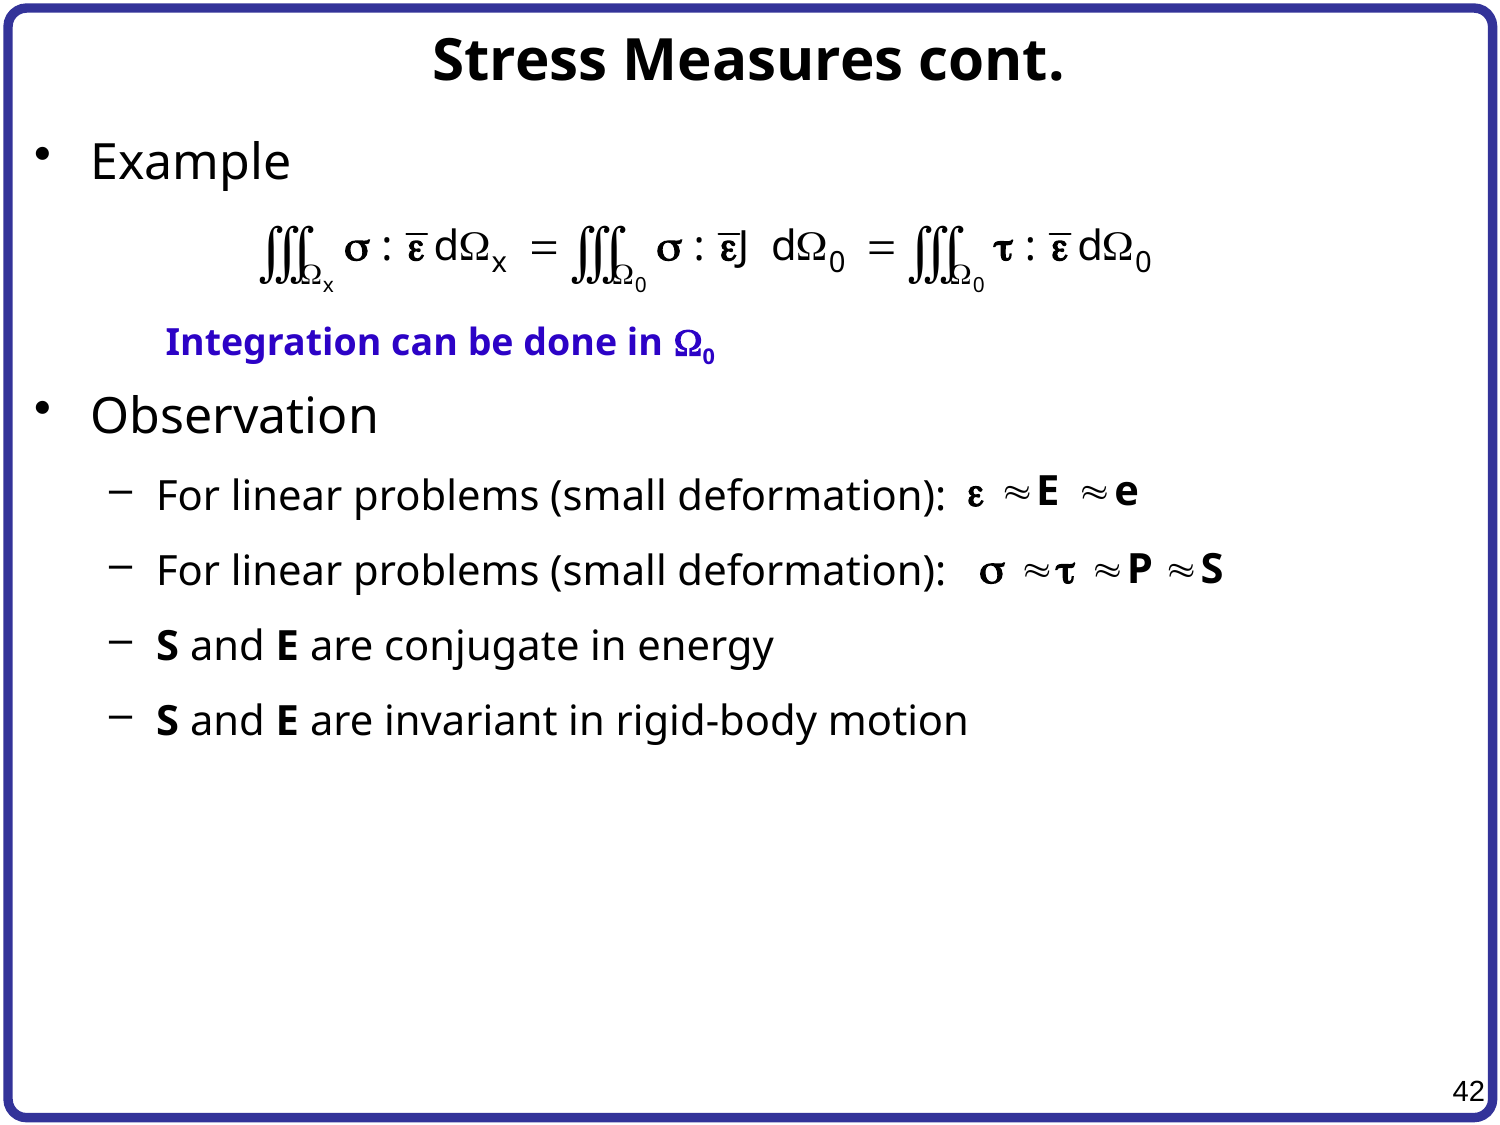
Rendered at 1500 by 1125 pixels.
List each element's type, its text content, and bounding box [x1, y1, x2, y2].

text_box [975, 545, 1235, 590]
list Example Observation For linear problems (small deformation): For linear problems (small deformation): S and E are conjugate in energy S and E are invariant in rigid-body motion [18, 121, 1481, 1086]
text_box Integration can be done in W0 [150, 310, 730, 377]
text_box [963, 467, 1142, 513]
title Stress Measures cont. [6, 7, 1492, 106]
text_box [249, 214, 1161, 298]
